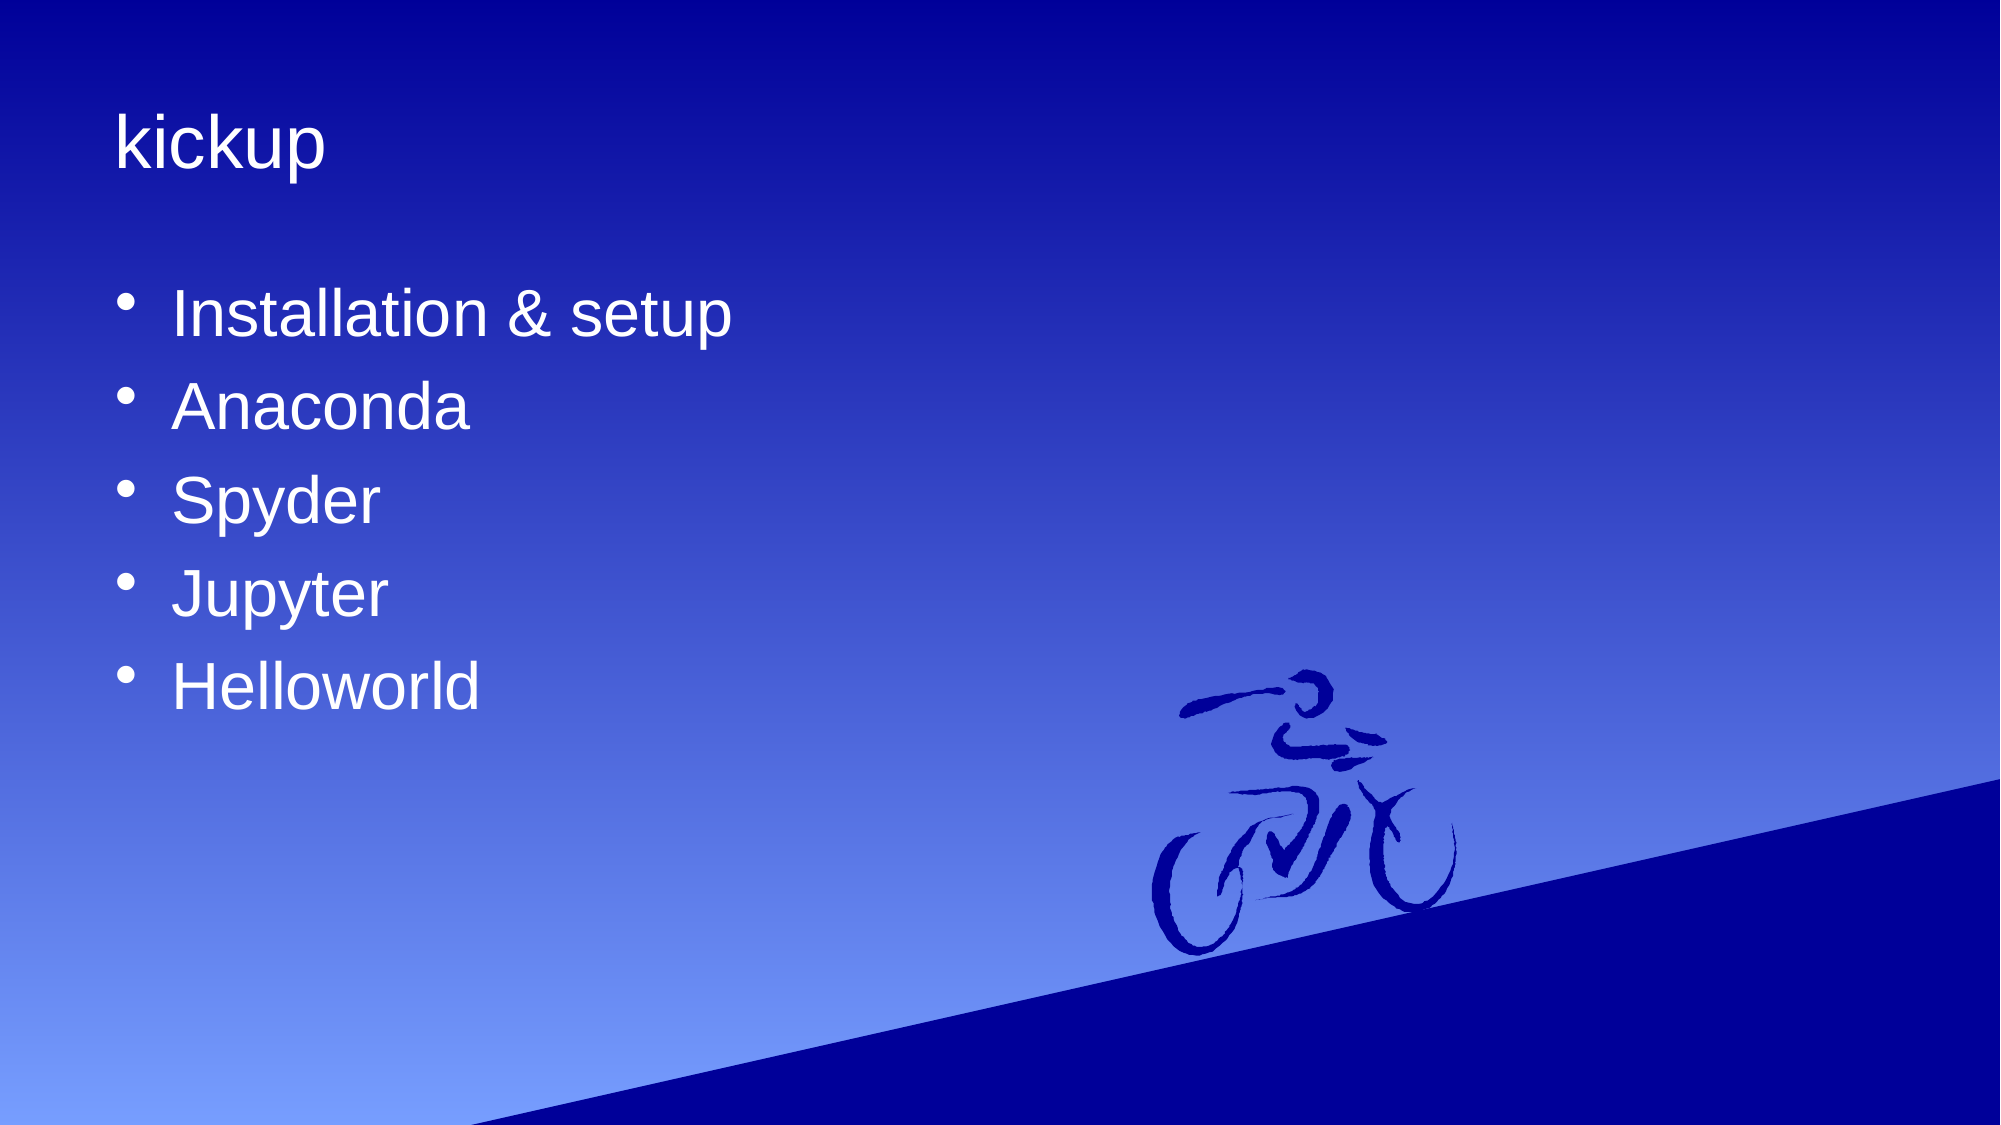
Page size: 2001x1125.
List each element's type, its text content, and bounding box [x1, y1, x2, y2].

title kickup [99, 44, 1901, 233]
list Installation & setup Anaconda Spyder Jupyter Helloworld [99, 262, 1901, 1006]
